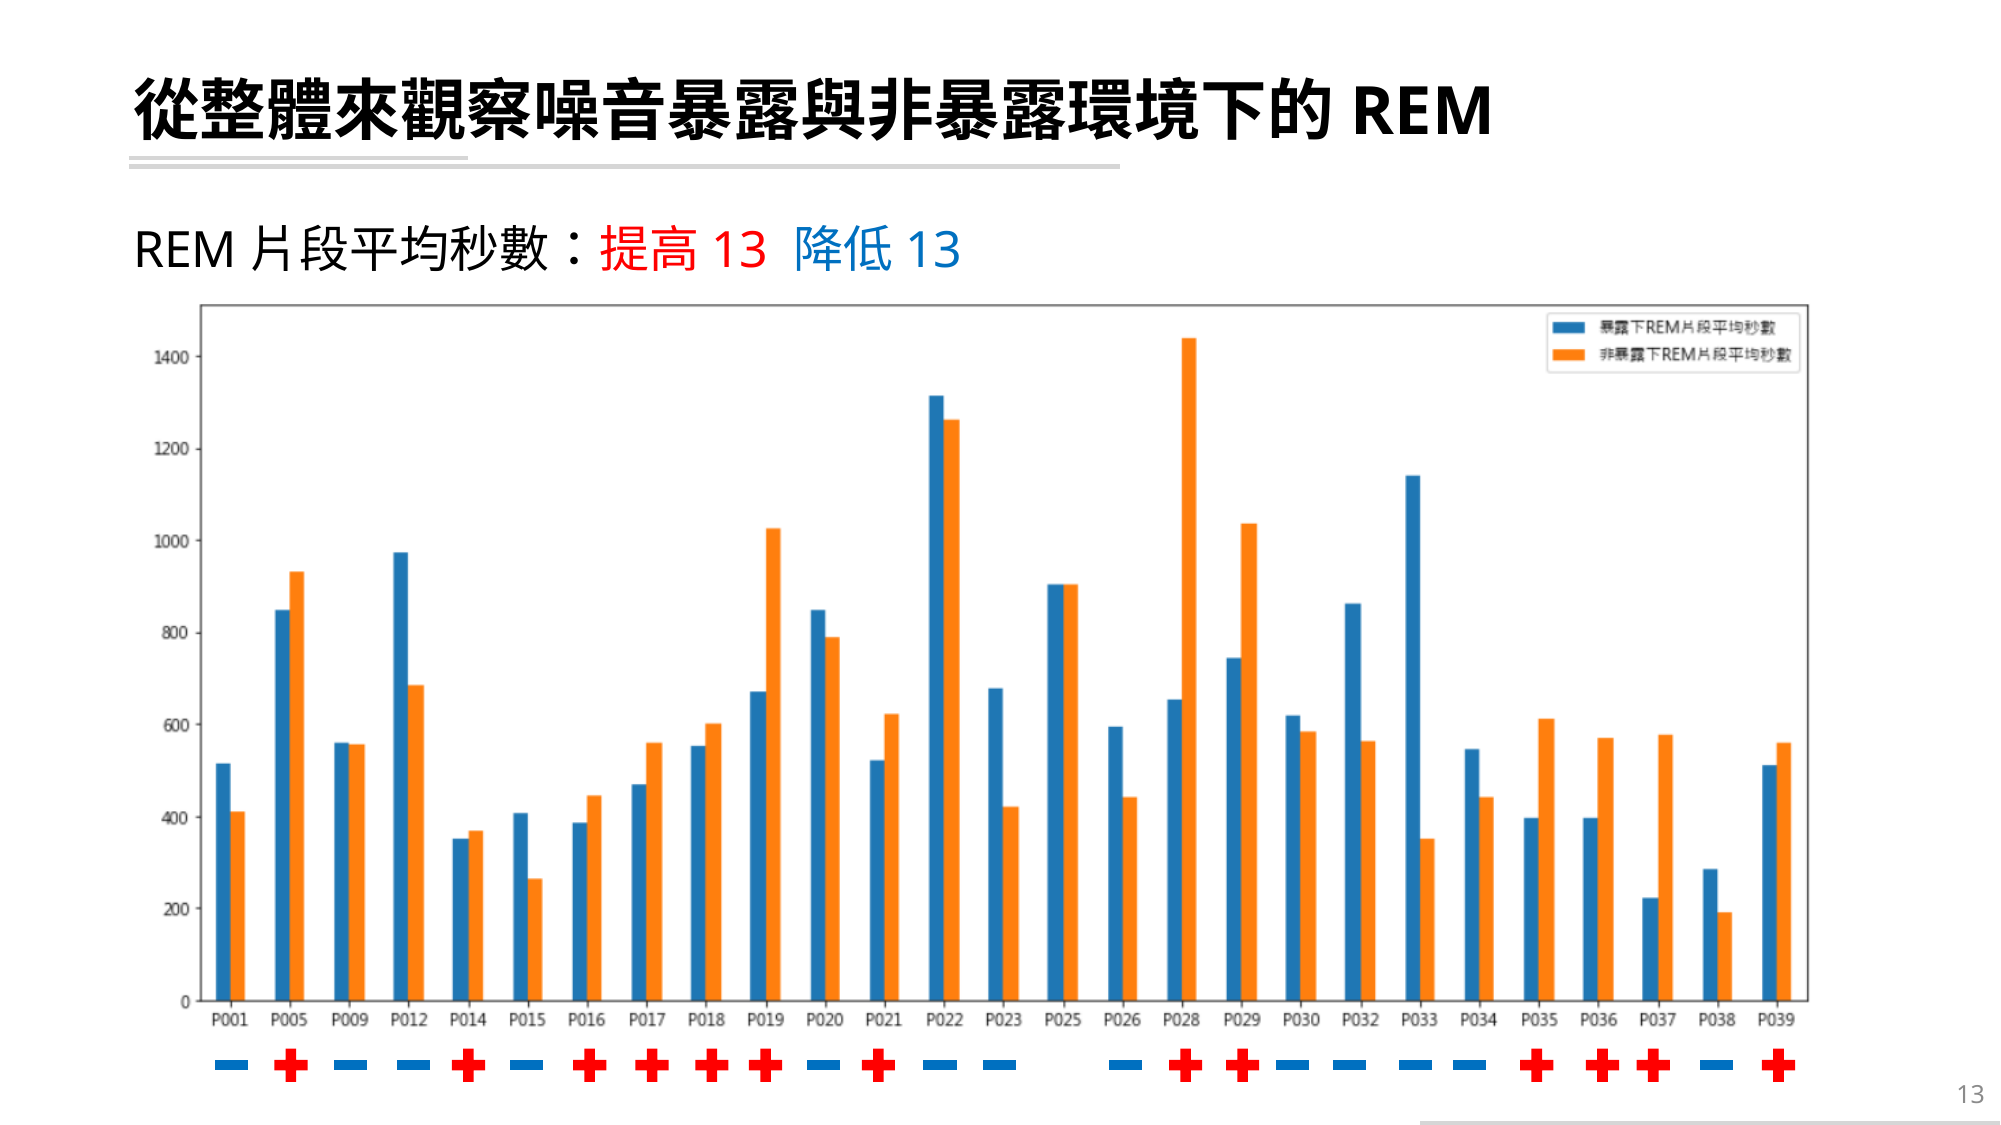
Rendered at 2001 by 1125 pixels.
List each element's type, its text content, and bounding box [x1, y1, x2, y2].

text_box [634, 1048, 670, 1083]
text_box [451, 1048, 486, 1083]
text_box [694, 1048, 729, 1083]
text_box [1108, 1059, 1143, 1072]
text_box [1699, 1059, 1734, 1072]
text_box [806, 1059, 841, 1072]
slide_number 13 [1896, 1066, 2000, 1125]
text_box [748, 1048, 783, 1083]
text_box [1761, 1048, 1796, 1083]
text_box [572, 1048, 607, 1083]
text_box [509, 1059, 544, 1072]
text_box [1275, 1059, 1310, 1072]
text_box [1225, 1048, 1260, 1083]
text_box [1519, 1048, 1554, 1083]
text_box [1168, 1048, 1203, 1083]
text_box [333, 1059, 368, 1072]
text_box [273, 1048, 309, 1083]
picture [137, 288, 1825, 1042]
text_box [1452, 1059, 1487, 1072]
list REM片段平均秒數：提高13 降低13 [118, 216, 1863, 289]
title 從整體來觀察噪音暴露與非暴露環境下的REM [118, 59, 1863, 167]
text_box [1332, 1059, 1367, 1072]
text_box [982, 1059, 1017, 1072]
text_box [396, 1059, 431, 1072]
text_box [861, 1048, 896, 1083]
text_box [1398, 1059, 1433, 1072]
text_box [1636, 1048, 1671, 1083]
text_box [922, 1059, 958, 1072]
text_box [1585, 1048, 1620, 1083]
text_box [214, 1059, 249, 1072]
